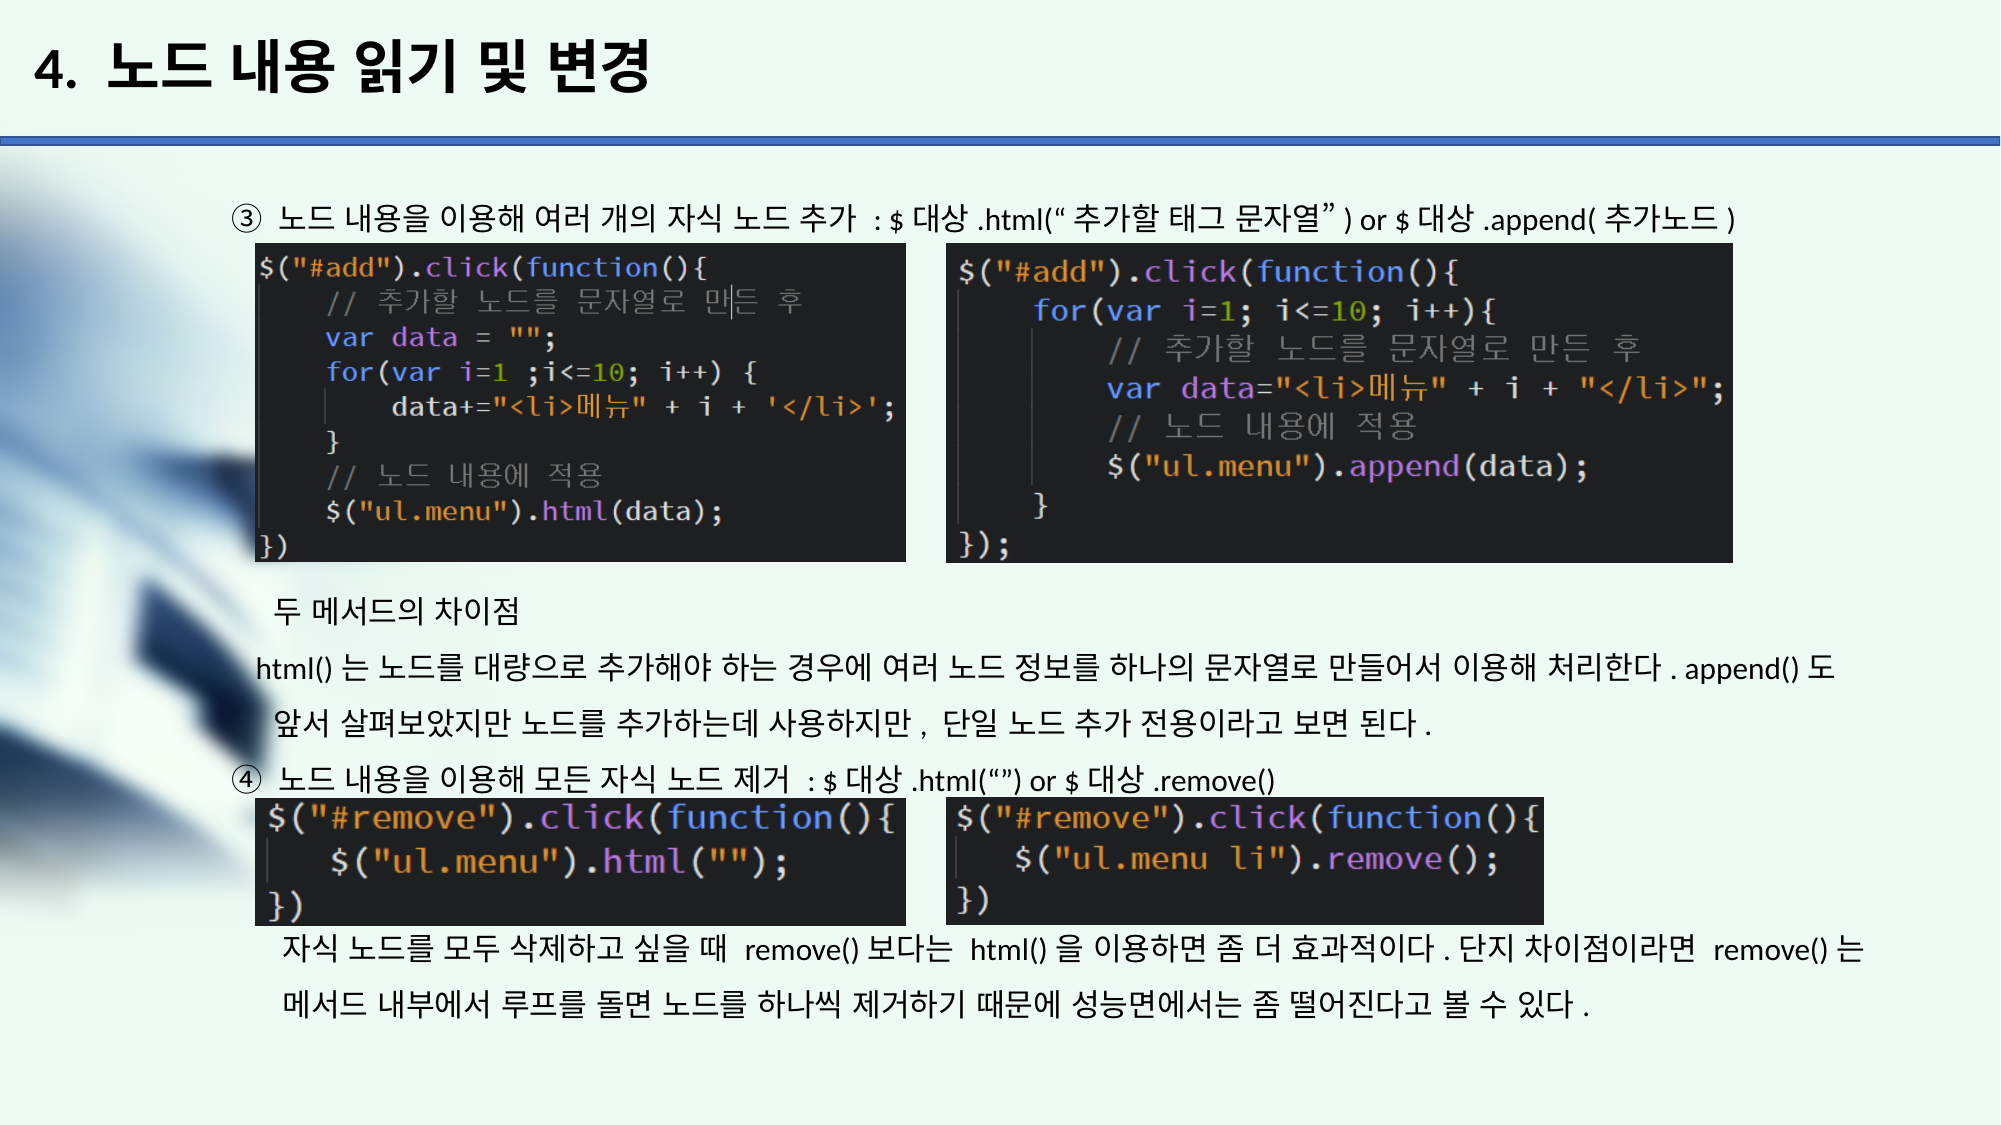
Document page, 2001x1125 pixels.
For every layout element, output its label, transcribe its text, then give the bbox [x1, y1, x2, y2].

title 4. 노드 내용 읽기 및 변경 [19, 14, 1745, 126]
text_box ③ 노드 내용을 이용해 여러 개의 자식 노드 추가 : $대상.html(“추가할 태그 문자열”) or $대상.append(추가노드) 두 메서드의 차이점 html()는 노드를 대량으로 추가해야 하는 경우에 여러 노드 정보를 하나의 문자열로 만들어서 이용해 처리한다. append()도 앞서 살펴보았지만 노드를 추가하는데 사용하지만, 단일 노드 추가 전용이라고 보면 된다. ④ 노드 내용을 이용해 모든 자식 노드 제거 : $대상.html(“”) or $대상.remove() 자식 노드를 모두 삭제하고 싶을 때 remove()보다는 html()을 이용하면 좀 더 효과적이다.단지 차이점이라면 remove()는 메서드 내부에서 루프를 돌면 노드를 하나씩 제거하기 때문에 성능면에서는 좀 떨어진다고 볼 수 있다. [163, 172, 1981, 1030]
picture [0, 146, 2000, 1125]
picture [0, 0, 2000, 136]
